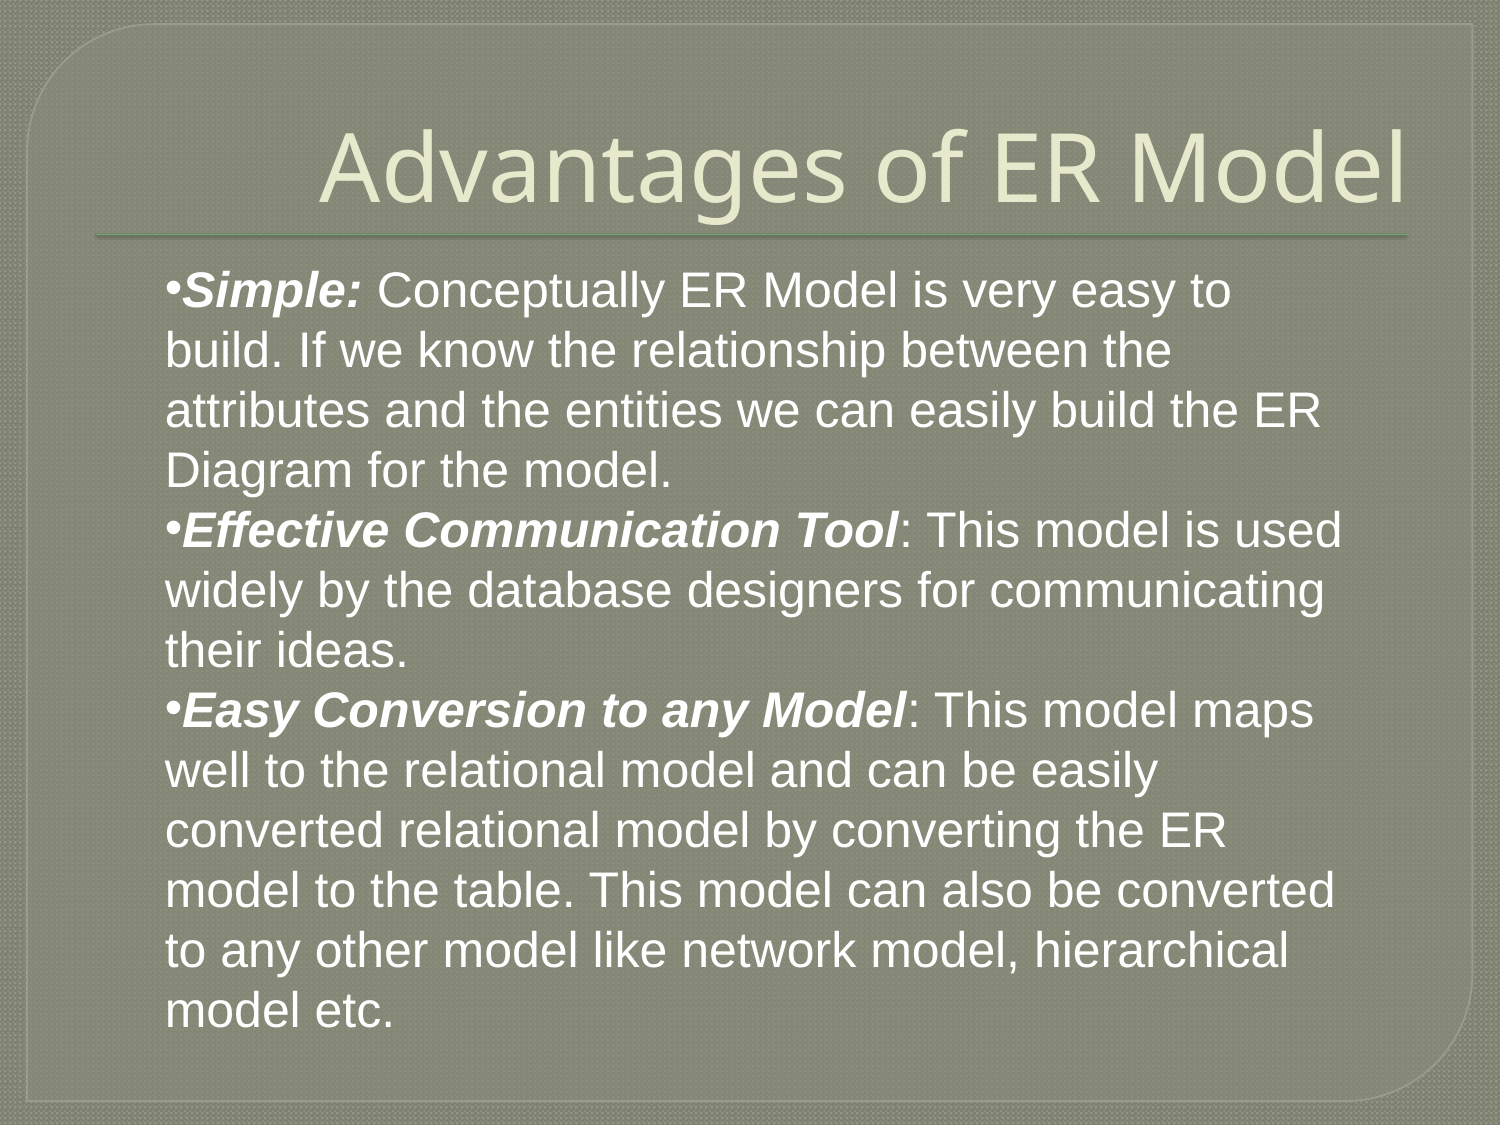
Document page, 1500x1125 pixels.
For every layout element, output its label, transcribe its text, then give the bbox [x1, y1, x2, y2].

title Advantages of ER Model [75, 41, 1425, 229]
text_box Simple: Conceptually ER Model is very easy to build. If we know the relationship between the attributes and the entities we can easily build the ER Diagram for the model. Effective Communication Tool: This model is used widely by the database designers for communicating their ideas. Easy Conversion to any Model: This model maps well to the relational model and can be easily converted relational model by converting the ER model to the table. This model can also be converted to any other model like network model, hierarchical model etc. [149, 249, 1363, 1045]
